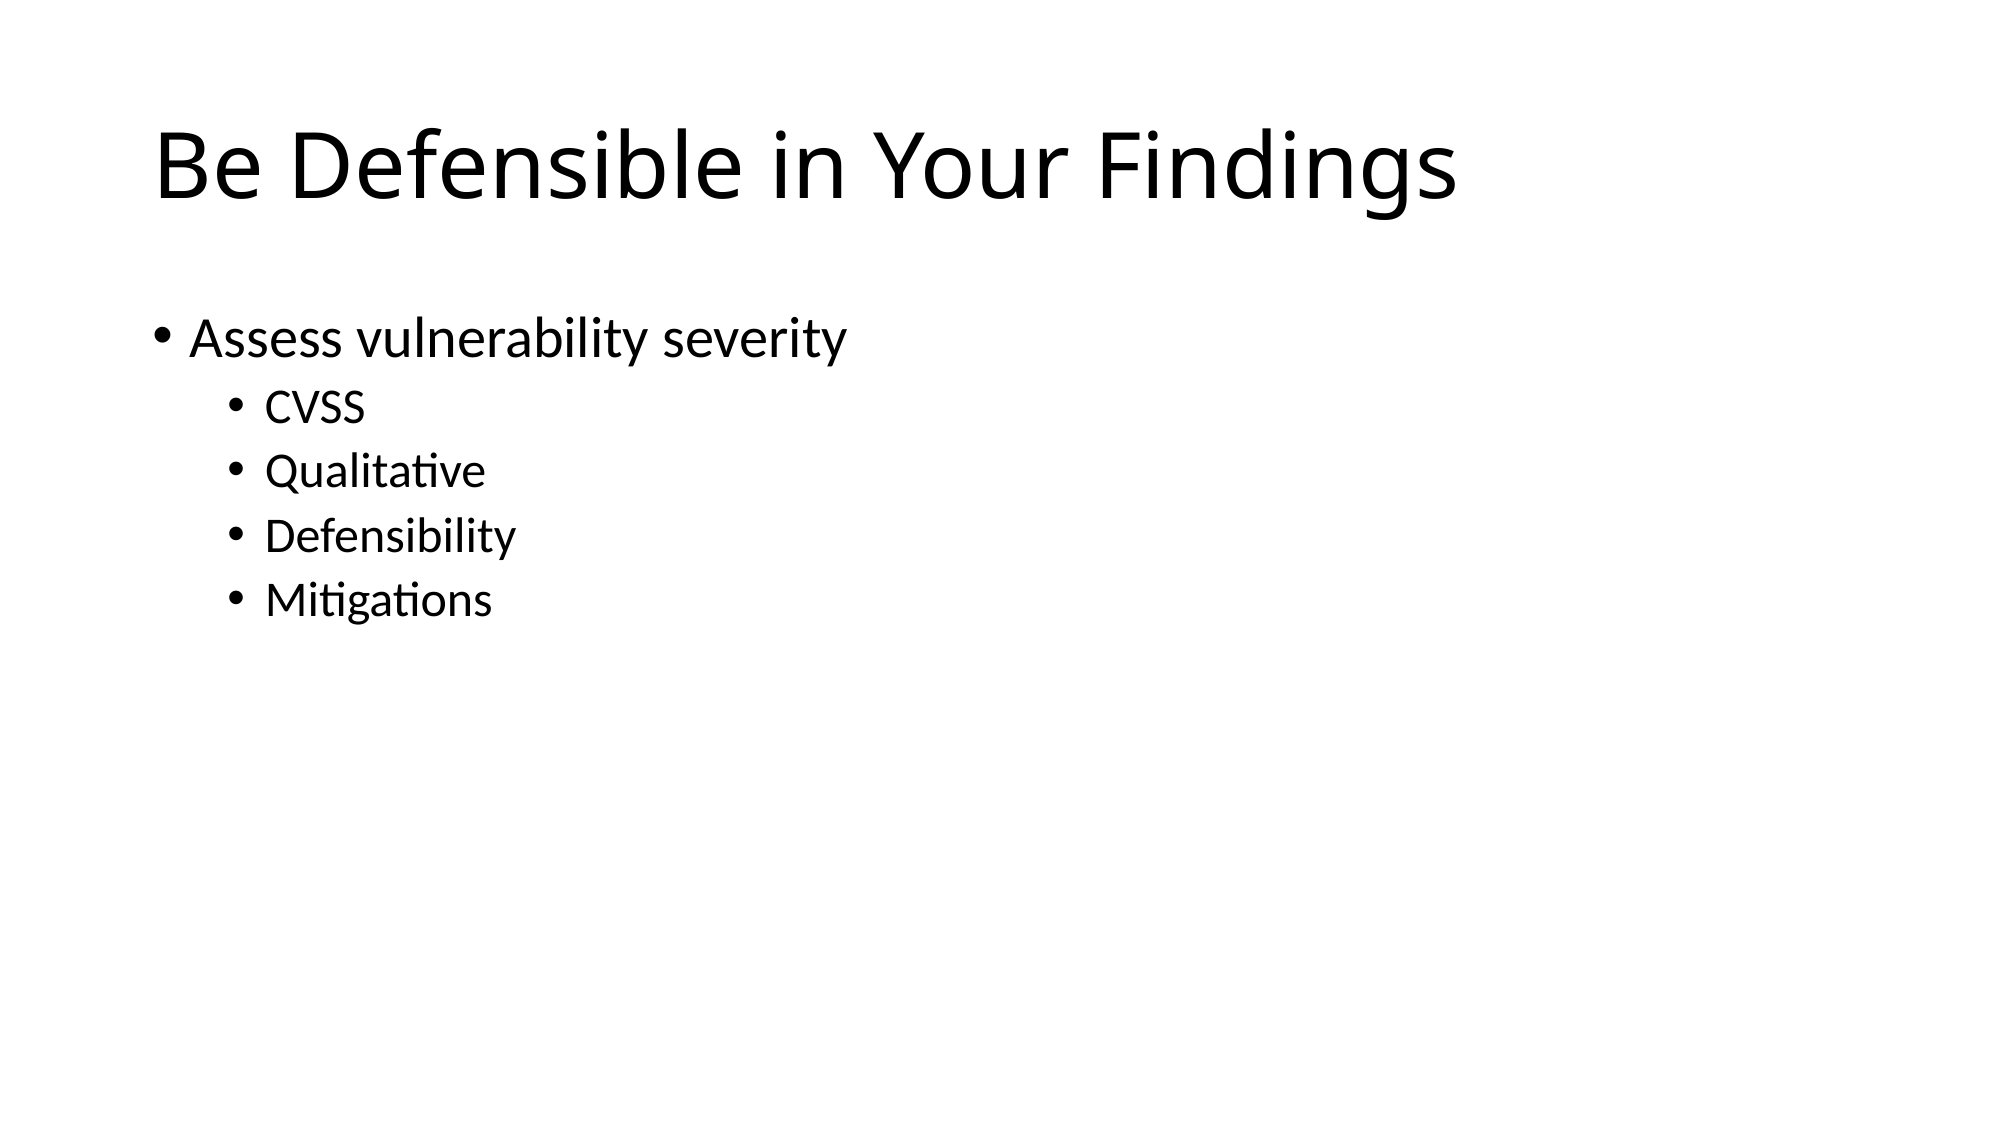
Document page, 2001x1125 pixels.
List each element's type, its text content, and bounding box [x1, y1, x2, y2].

list Assess vulnerability severity CVSS Qualitative Defensibility Mitigations [137, 299, 1863, 1014]
title Be Defensible in Your Findings [137, 59, 1863, 278]
